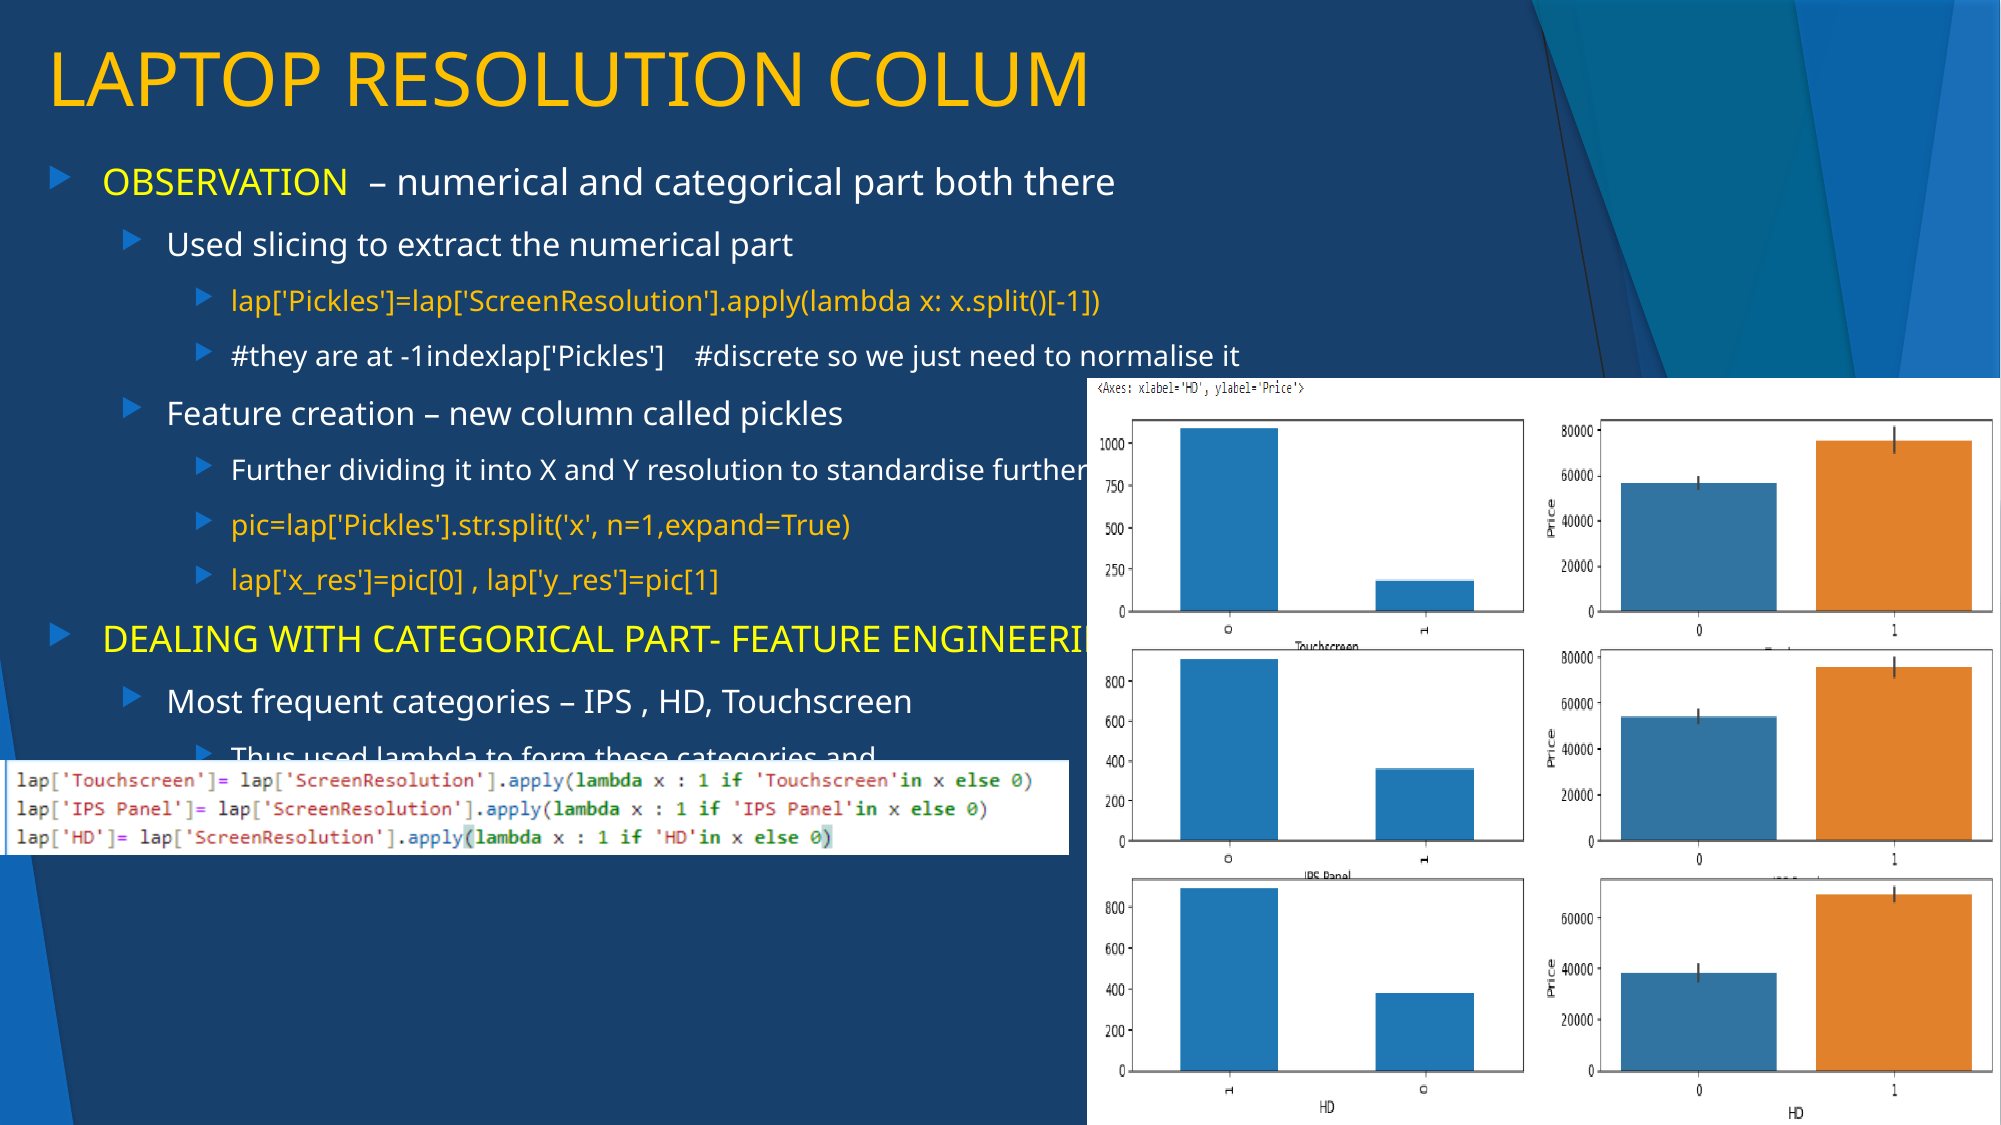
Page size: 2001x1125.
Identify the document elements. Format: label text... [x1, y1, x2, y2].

list OBSERVATION – numerical and categorical part both there Used slicing to extract the numerical part lap['Pickles']=lap['ScreenResolution'].apply(lambda x: x.split()[-1]) #they are at -1indexlap['Pickles'] #discrete so we just need to normalise it Feature creation – new column called pickles Further dividing it into X and Y resolution to standardise further pic=lap['Pickles'].str.split('x', n=1,expand=True) lap['x_res']=pic[0] , lap['y_res']=pic[1] DEALING WITH CATEGORICAL PART- FEATURE ENGINEERING Most frequent categories – IPS , HD, Touchscreen Thus used lambda to form these categories and [32, 151, 1443, 789]
picture [1086, 378, 2001, 1125]
picture [0, 760, 1070, 856]
title LAPTOP RESOLUTION COLUM [32, 24, 1443, 151]
